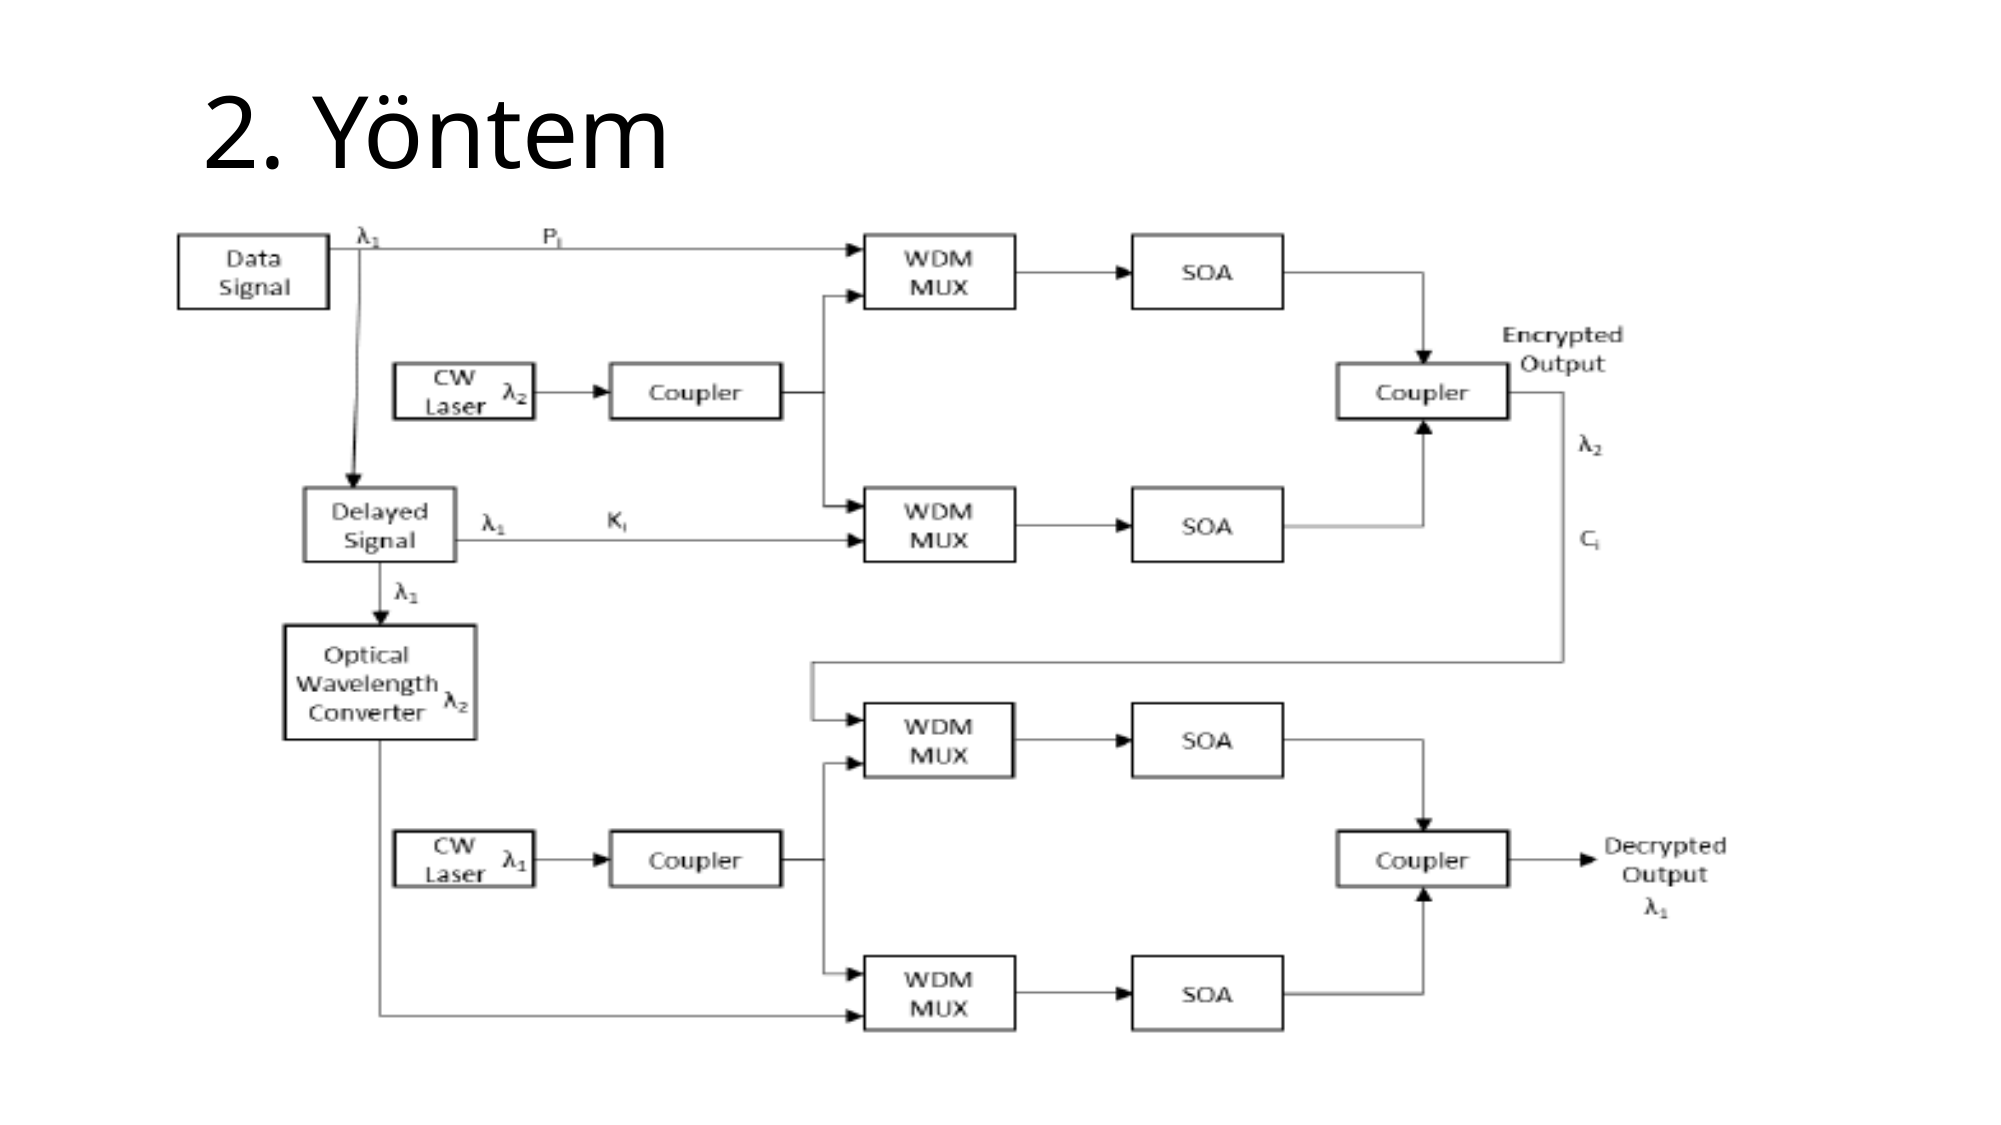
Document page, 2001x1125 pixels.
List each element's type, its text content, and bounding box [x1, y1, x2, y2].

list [132, 196, 1813, 1053]
text_box 2. Yöntem [187, 60, 749, 196]
